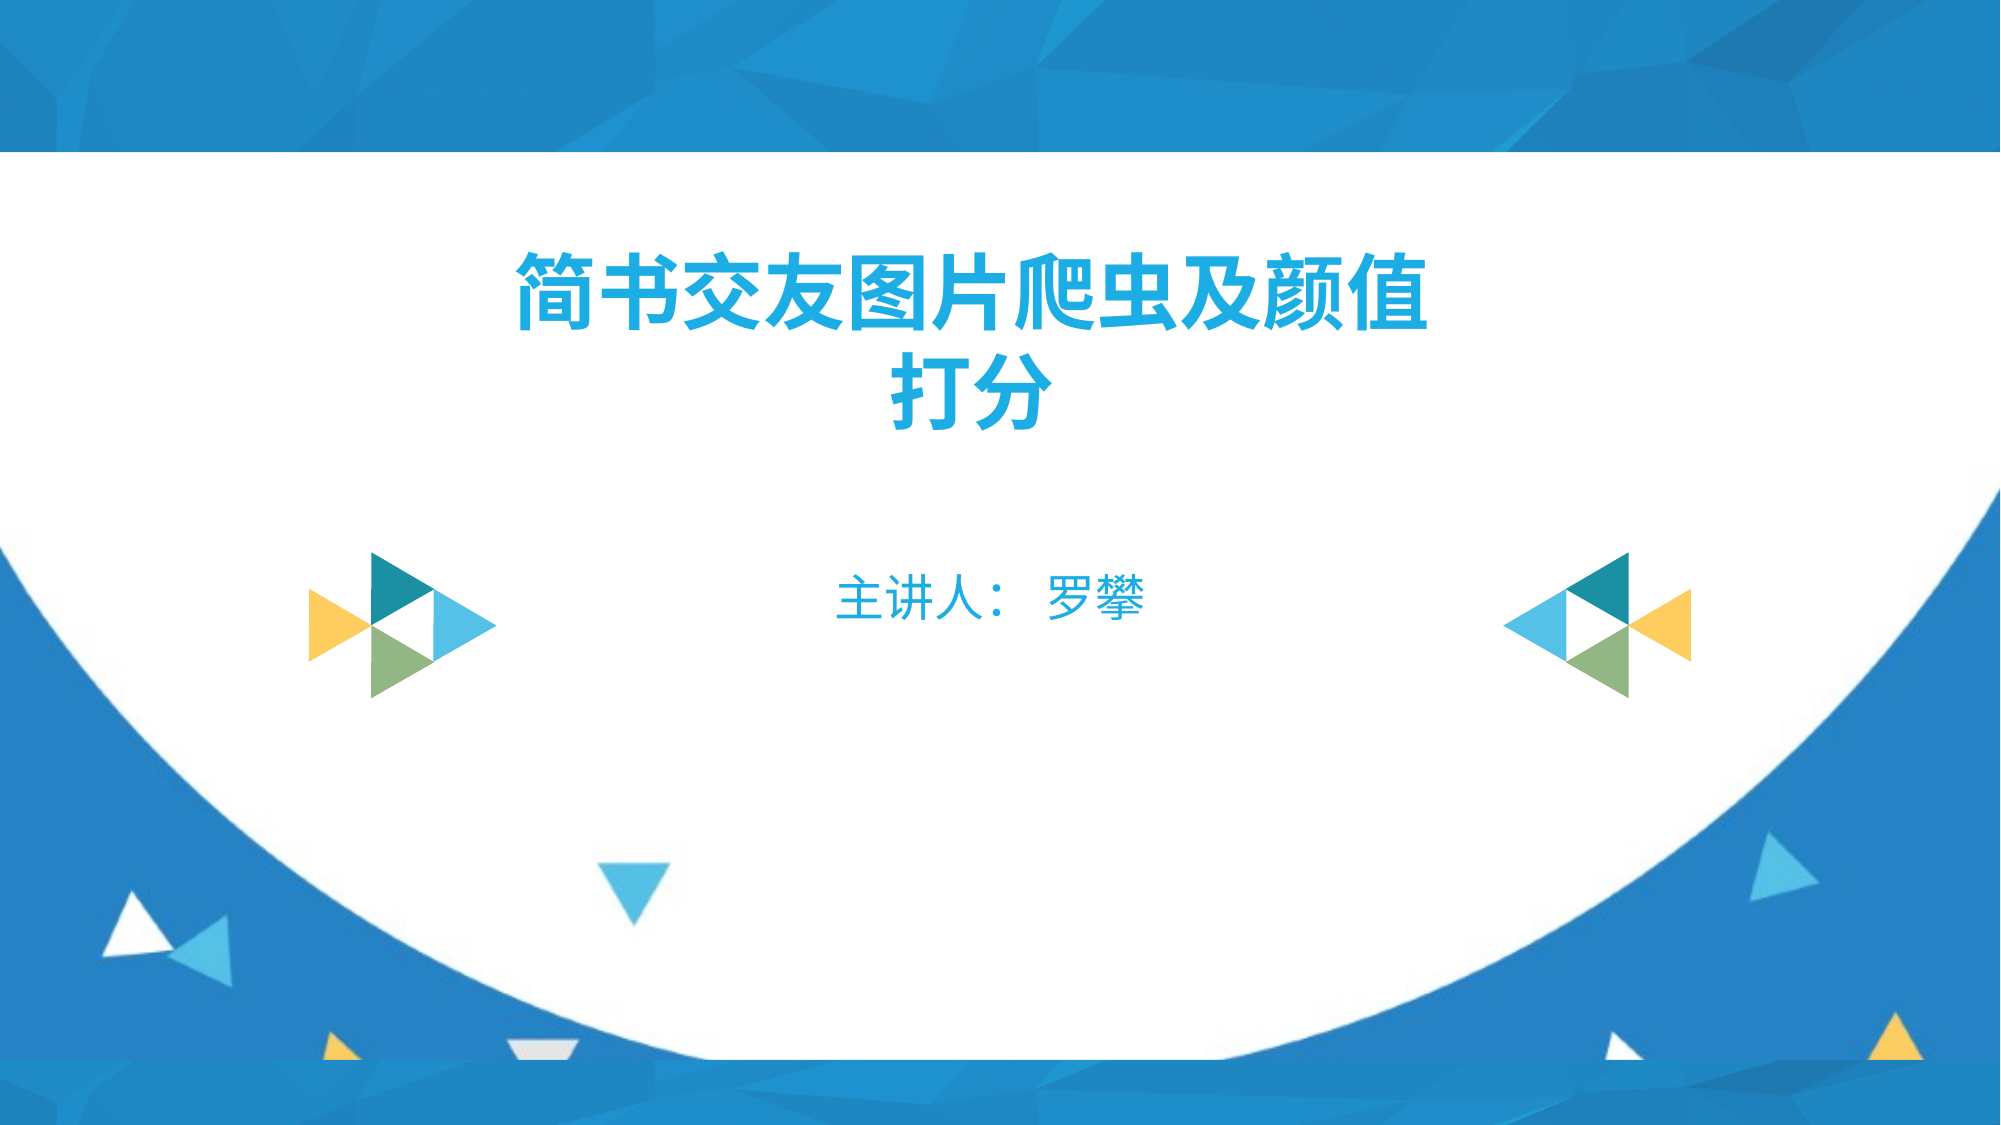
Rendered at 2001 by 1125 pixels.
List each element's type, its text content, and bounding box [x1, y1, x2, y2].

picture [0, 0, 2001, 1125]
subtitle 主讲人： 罗攀 [487, 566, 1494, 754]
title 简书交友图片爬虫及颜值打分 [487, 185, 1457, 448]
